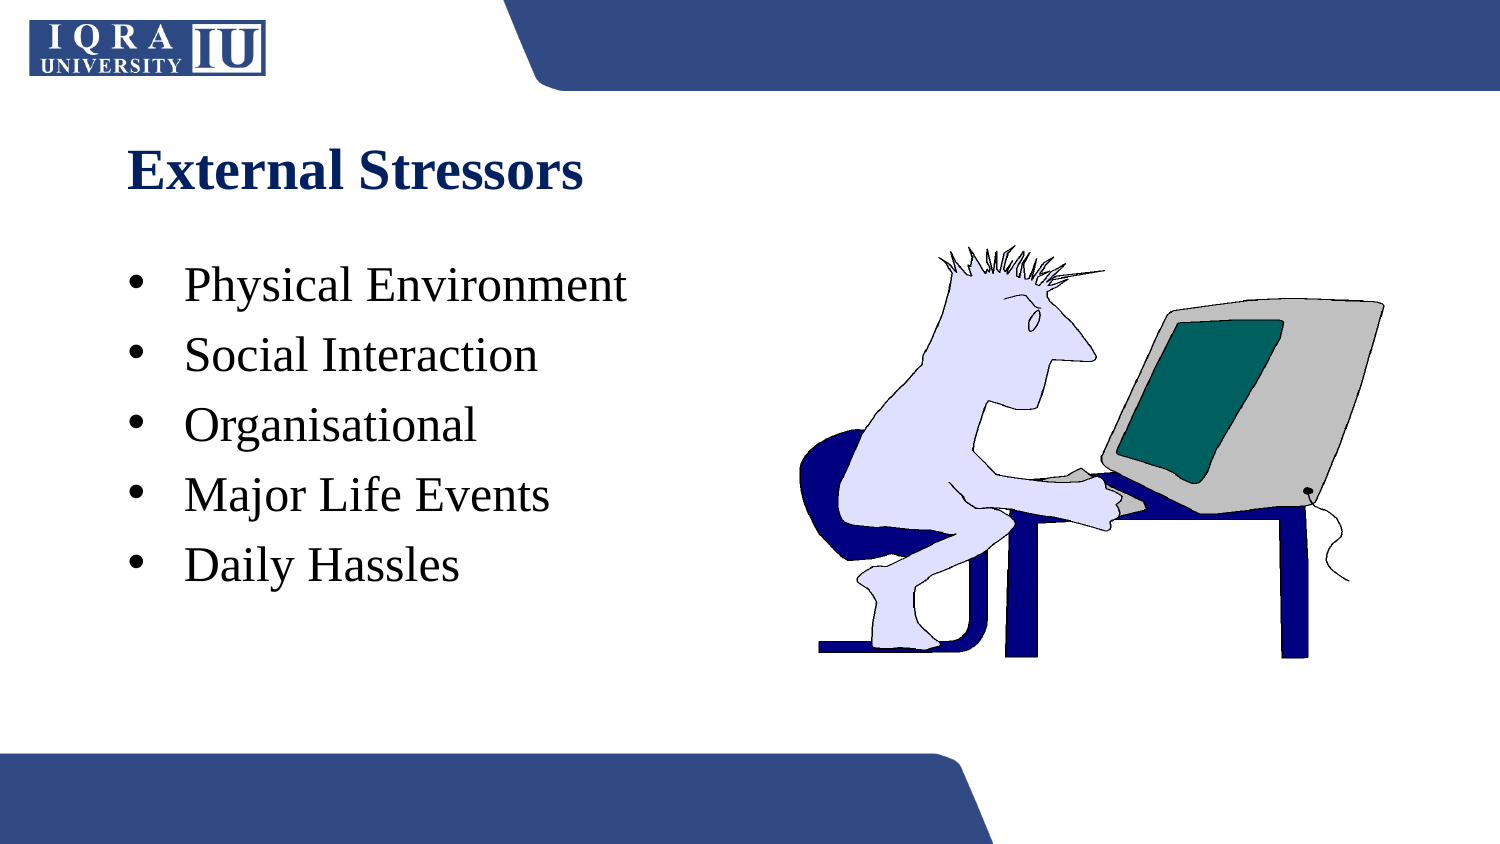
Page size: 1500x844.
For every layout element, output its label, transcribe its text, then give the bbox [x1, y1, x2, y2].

picture [29, 20, 266, 76]
title External Stressors [112, 123, 900, 243]
picture [0, 754, 992, 844]
picture [796, 243, 1417, 684]
picture [503, 0, 1500, 91]
list Physical Environment Social Interaction Organisational Major Life Events Daily Hassles [112, 243, 1388, 751]
